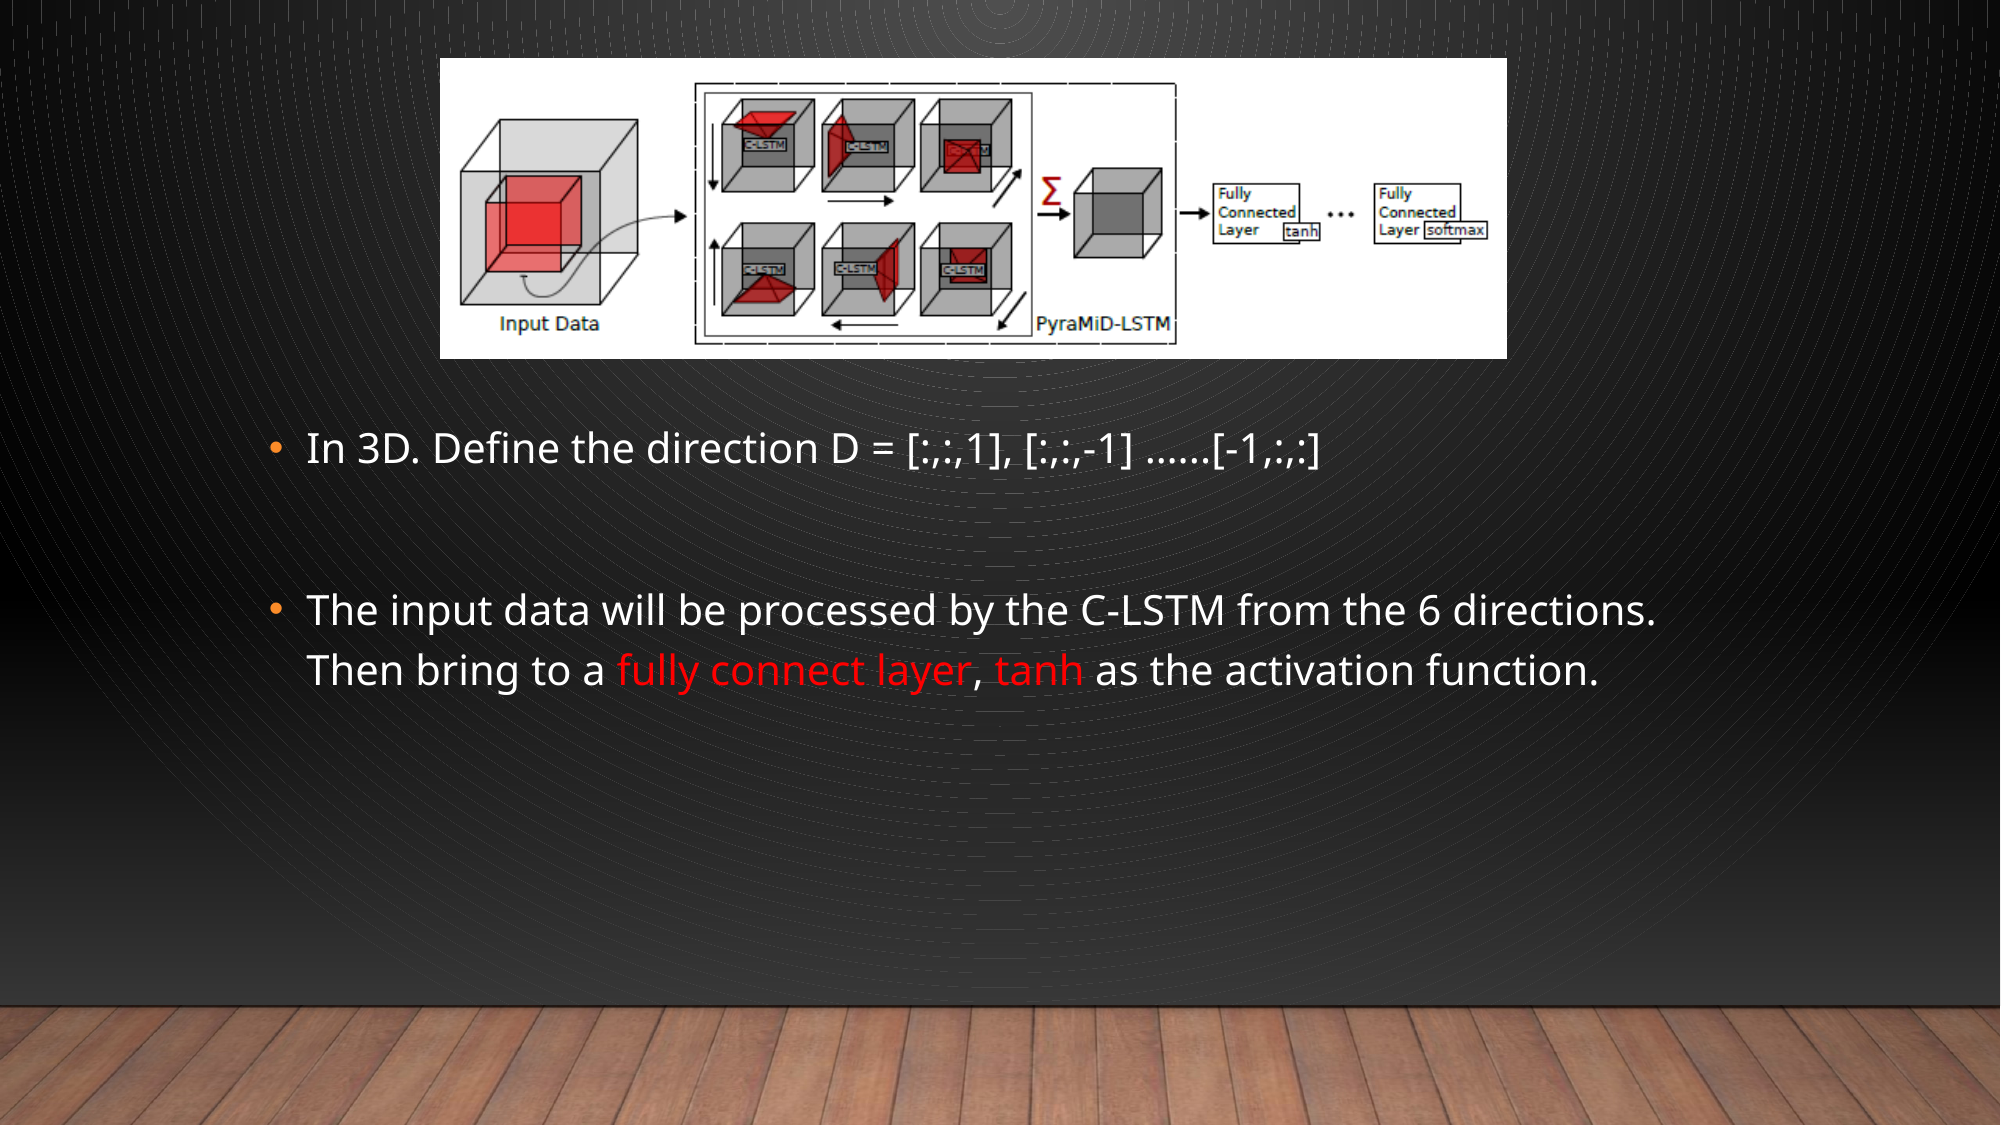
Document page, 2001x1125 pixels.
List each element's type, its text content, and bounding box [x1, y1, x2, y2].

list In 3D. Define the direction D = [:,:,1], [:,:,-1] …...[-1,:,:] The input data will be processed by the C-LSTM from the 6 directions. Then bring to a fully connect layer, tanh as the activation function. [253, 404, 1779, 971]
picture [440, 58, 1507, 359]
picture [0, 1005, 2000, 1125]
